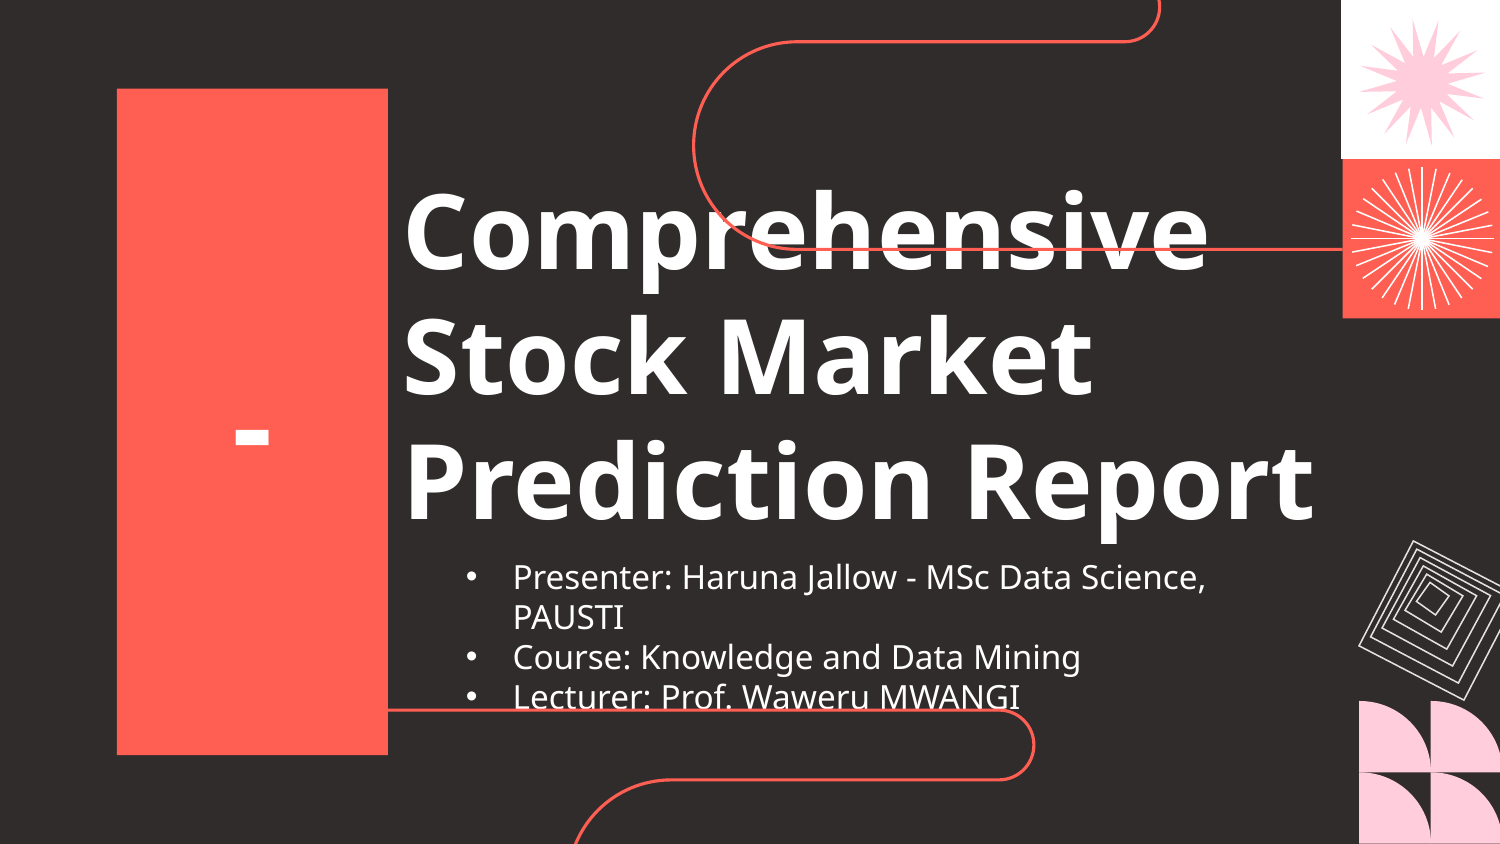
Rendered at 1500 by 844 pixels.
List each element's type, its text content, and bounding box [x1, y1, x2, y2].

subtitle Presenter: Haruna Jallow - MSc Data Science, PAUSTI Course: Knowledge and Data Mining Lecturer: Prof. Waweru MWANGI [450, 541, 1307, 709]
title - [116, 88, 388, 756]
title Comprehensive Stock Market Prediction Report [388, 241, 1490, 556]
